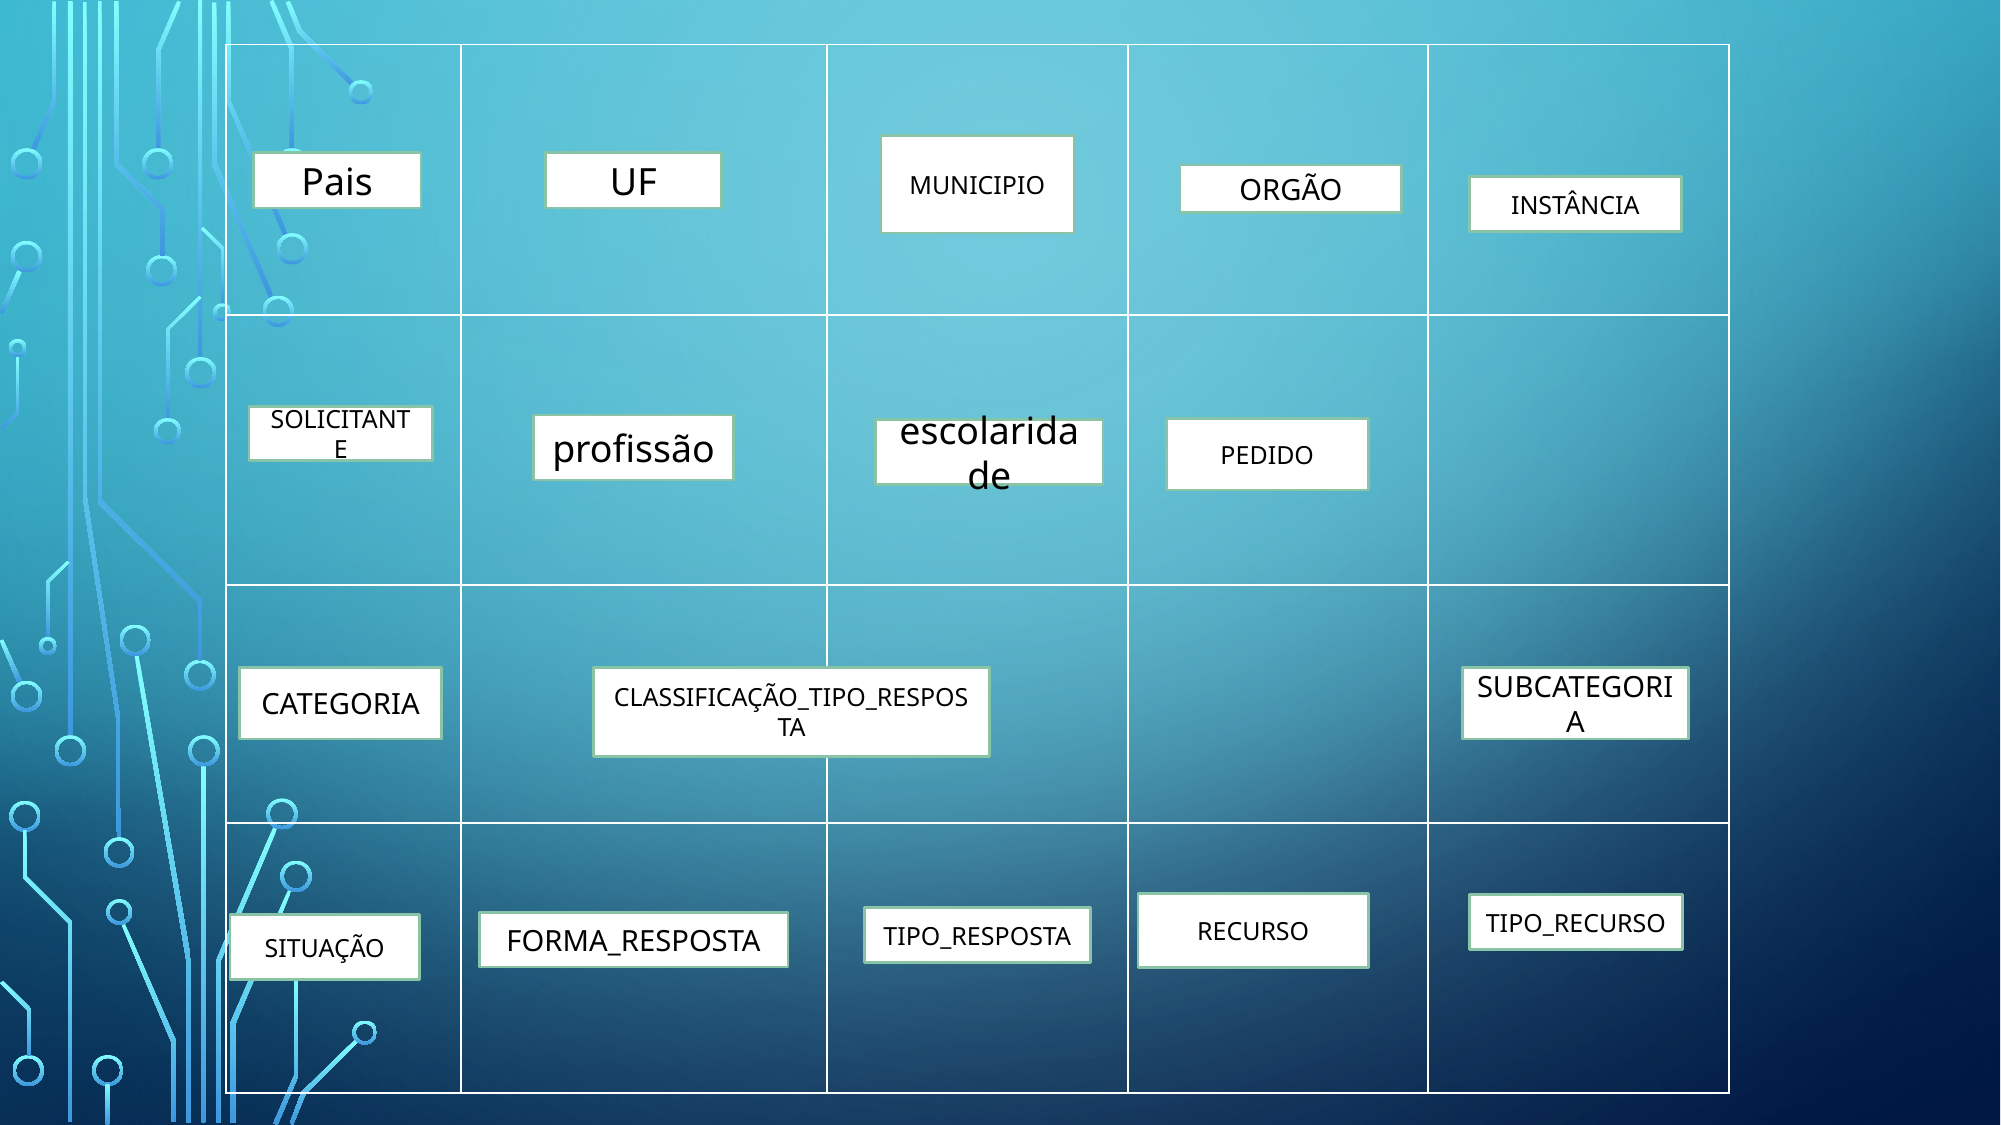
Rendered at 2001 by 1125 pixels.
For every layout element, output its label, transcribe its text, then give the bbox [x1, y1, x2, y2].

table_cell [1429, 824, 1728, 1092]
table_header [227, 45, 460, 314]
text_box UF [544, 151, 723, 209]
table_cell [462, 316, 826, 584]
text_box SUBCATEGORIA [1461, 666, 1690, 740]
text_box SITUAÇÃO [229, 913, 421, 981]
table_cell [227, 586, 460, 822]
text_box INSTÂNCIA [1468, 175, 1683, 233]
text_box TIPO_RECURSO [1468, 893, 1684, 951]
table_cell [227, 824, 460, 1092]
text_box CLASSIFICAÇÃO_TIPO_RESPOSTA [592, 666, 991, 758]
text_box MUNICIPIO [879, 134, 1076, 234]
table_header [1429, 45, 1728, 314]
table_cell [1129, 316, 1427, 584]
text_box Pais [252, 151, 422, 209]
text_box RECURSO [1137, 892, 1370, 969]
text_box SOLICITANTE [248, 405, 434, 462]
table_cell [227, 316, 460, 584]
text_box TIPO_RESPOSTA [863, 906, 1092, 964]
table_cell [1429, 586, 1728, 822]
table_cell [462, 824, 826, 1092]
table_header [828, 45, 1127, 314]
text_box escolaridade [874, 418, 1104, 486]
text_box ORGÃO [1179, 164, 1403, 214]
table_cell [828, 586, 1127, 822]
table_cell [828, 824, 1127, 1092]
text_box profissão [532, 414, 735, 481]
table_cell [1129, 824, 1427, 1092]
table_cell [1429, 316, 1728, 584]
text_box CATEGORIA [238, 666, 443, 740]
table_cell [462, 586, 826, 822]
table_header [462, 45, 826, 314]
table_cell [828, 316, 1127, 584]
text_box FORMA_RESPOSTA [478, 911, 789, 968]
table_header [1129, 45, 1427, 314]
text_box PEDIDO [1165, 417, 1370, 491]
table_cell [1129, 586, 1427, 822]
